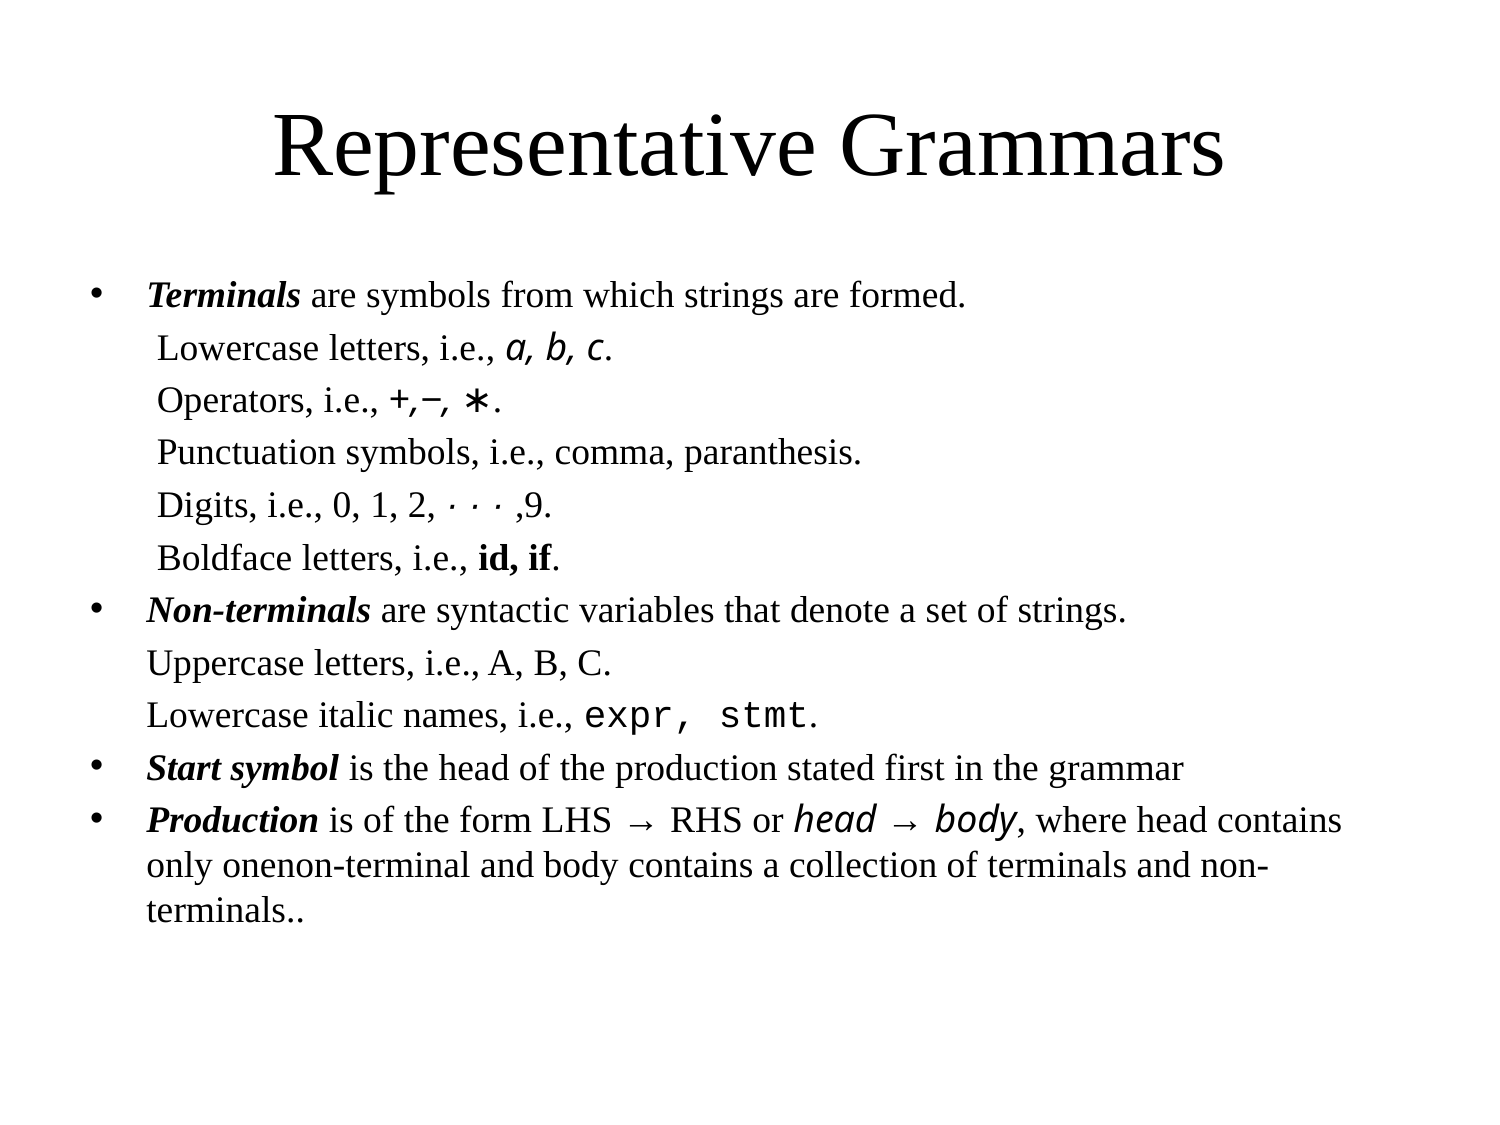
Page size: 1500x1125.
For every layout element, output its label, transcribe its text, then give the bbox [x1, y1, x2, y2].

list Terminals are symbols from which strings are formed. Lowercase letters, i.e., a, b, c. Operators, i.e., +,−, ∗. Punctuation symbols, i.e., comma, paranthesis. Digits, i.e., 0, 1, 2, · · · ,9. Boldface letters, i.e., id, if. Non-terminals are syntactic variables that denote a set of strings. Uppercase letters, i.e., A, B, C. Lowercase italic names, i.e., expr, stmt. Start symbol is the head of the production stated first in the grammar Production is of the form LHS → RHS or head → body, where head contains only onenon-terminal and body contains a collection of terminals and non-terminals.. [75, 262, 1425, 1005]
title Representative Grammars [75, 45, 1425, 233]
